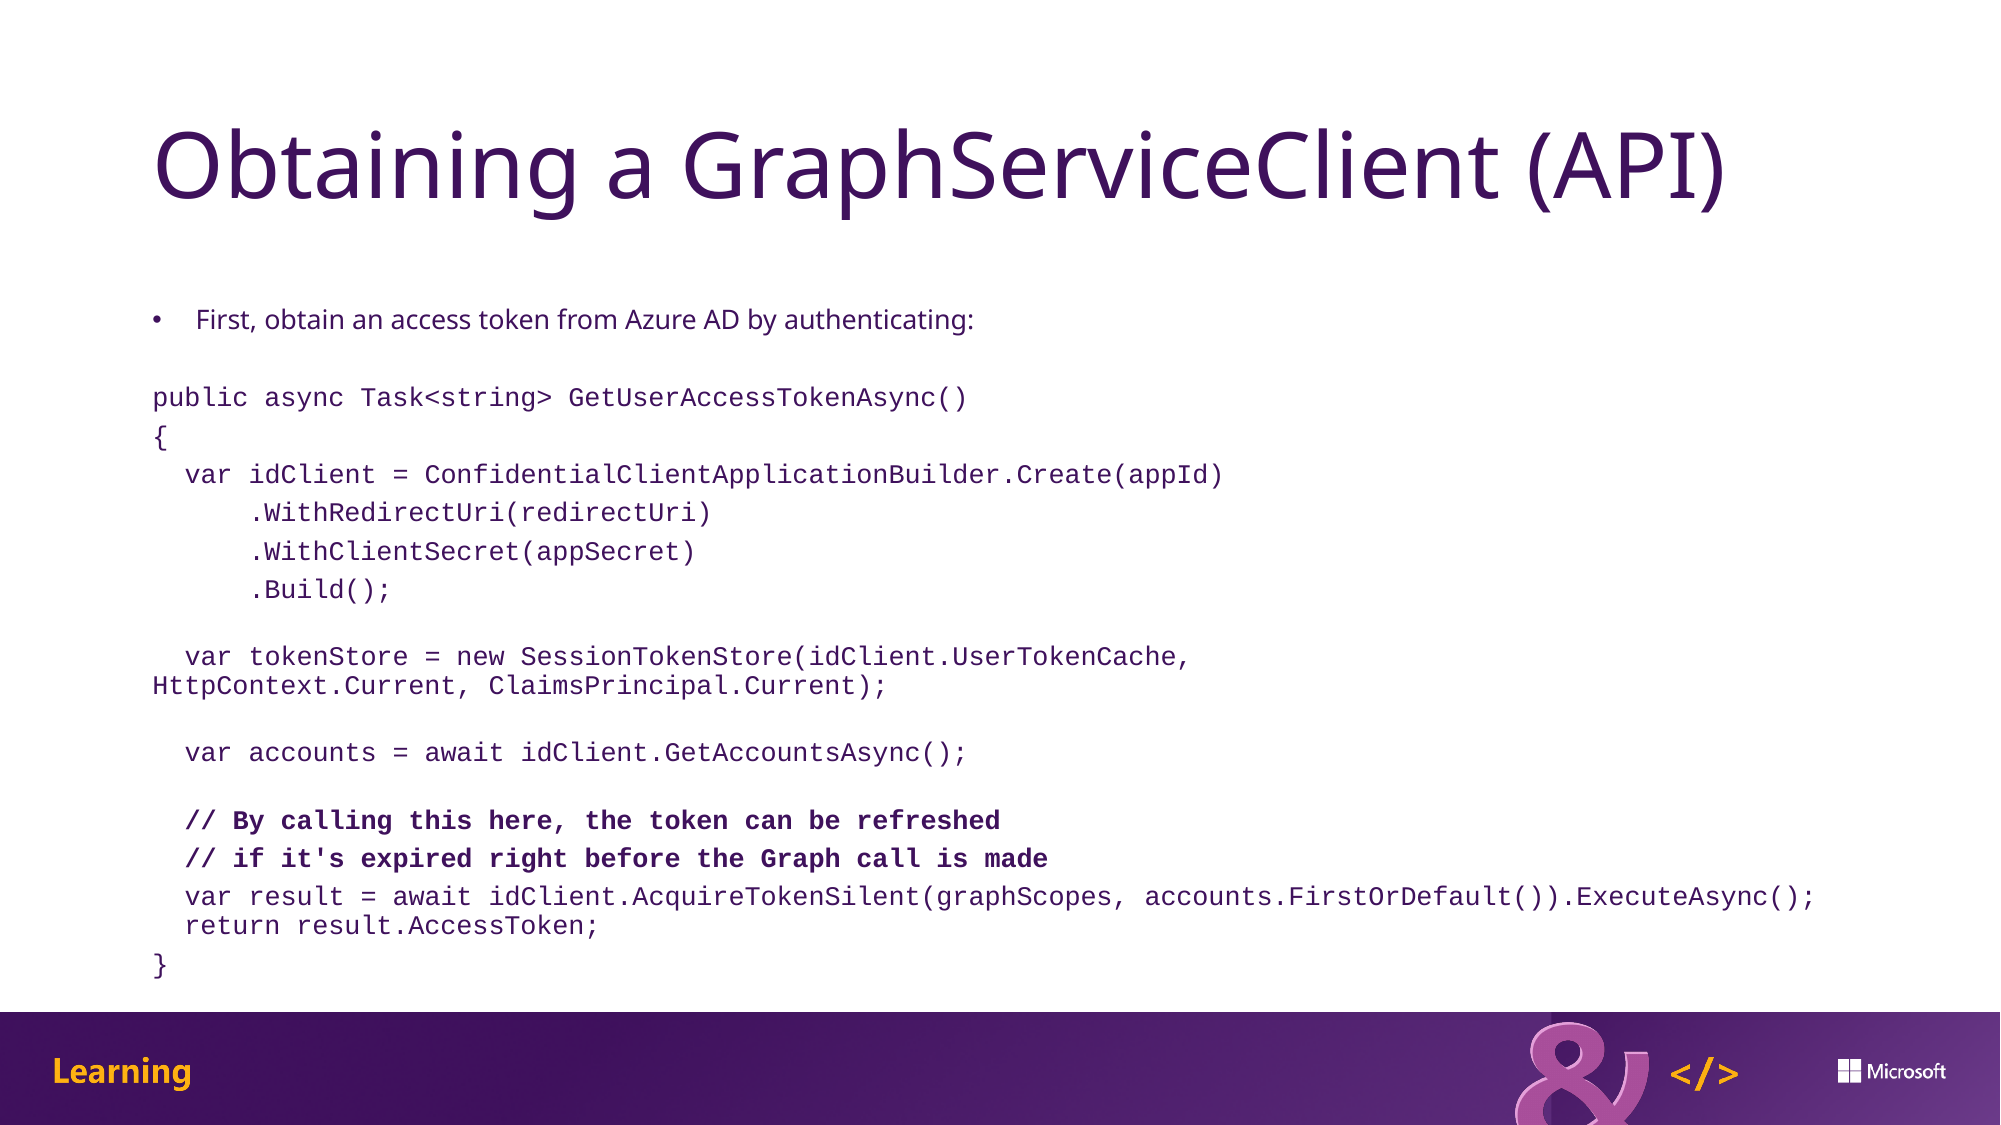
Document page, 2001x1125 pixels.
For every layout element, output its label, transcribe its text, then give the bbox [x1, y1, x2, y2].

list First, obtain an access token from Azure AD by authenticating: public async Task<string> GetUserAccessTokenAsync() { var idClient = ConfidentialClientApplicationBuilder.Create(appId) .WithRedirectUri(redirectUri) .WithClientSecret(appSecret) .Build(); var tokenStore = new SessionTokenStore(idClient.UserTokenCache, HttpContext.Current, ClaimsPrincipal.Current); var accounts = await idClient.GetAccountsAsync(); // By calling this here, the token can be refreshed // if it's expired right before the Graph call is made var result = await idClient.AcquireTokenSilent(graphScopes, accounts.FirstOrDefault()).ExecuteAsync(); return result.AccessToken; } [137, 299, 1863, 990]
title Obtaining a GraphServiceClient (API) [137, 59, 1863, 278]
picture [0, 1012, 2000, 1125]
